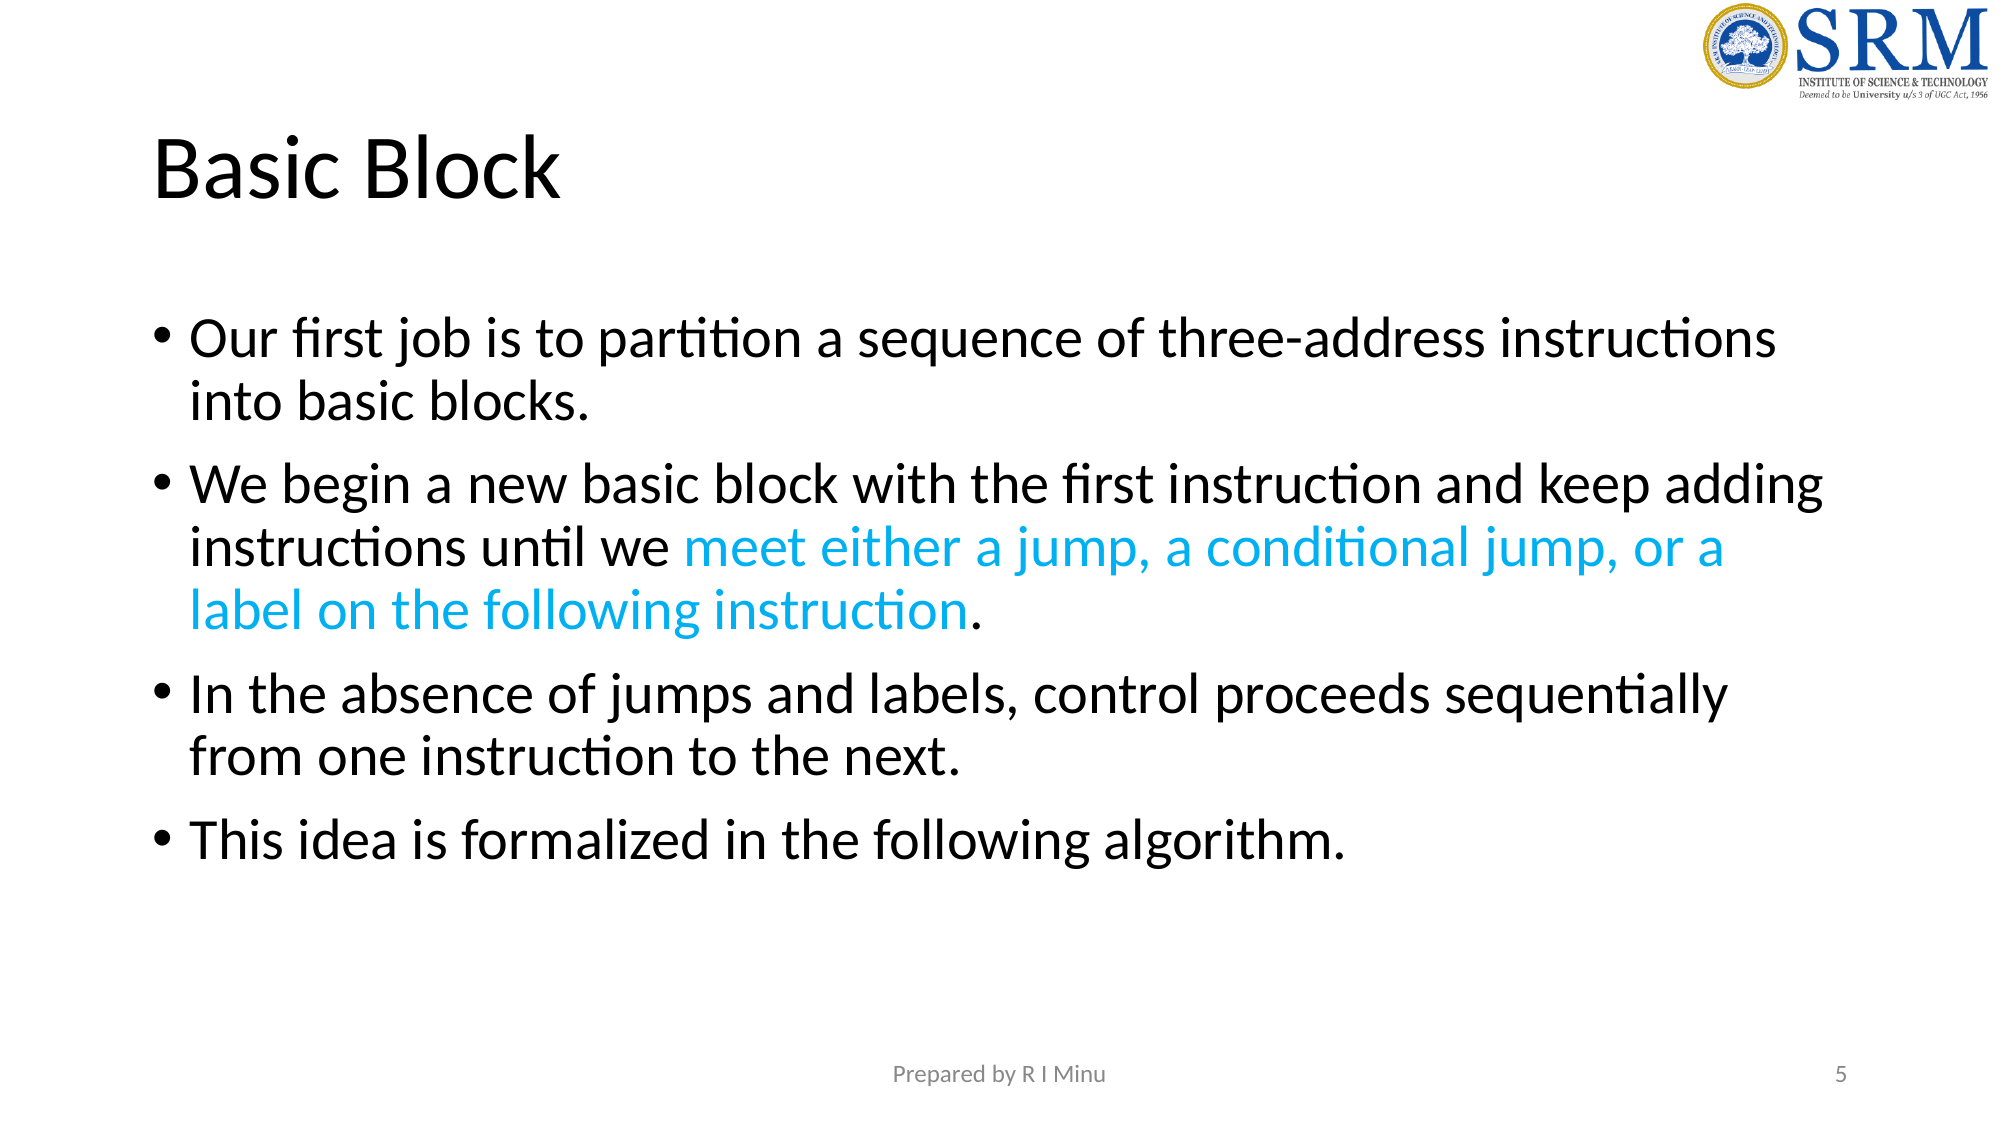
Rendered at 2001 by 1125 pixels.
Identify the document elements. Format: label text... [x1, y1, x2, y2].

title Basic Block [137, 59, 1863, 278]
list Our first job is to partition a sequence of three-address instructions into basic blocks. We begin a new basic block with the first instruction and keep adding instructions until we meet either a jump, a conditional jump, or a label on the following instruction. In the absence of jumps and labels, control proceeds sequentially from one instruction to the next. This idea is formalized in the following algorithm. [137, 299, 1863, 1014]
slide_number ‹#› [1412, 1042, 1863, 1103]
picture [1703, 3, 1988, 100]
footer Prepared by R I Minu [662, 1042, 1338, 1103]
